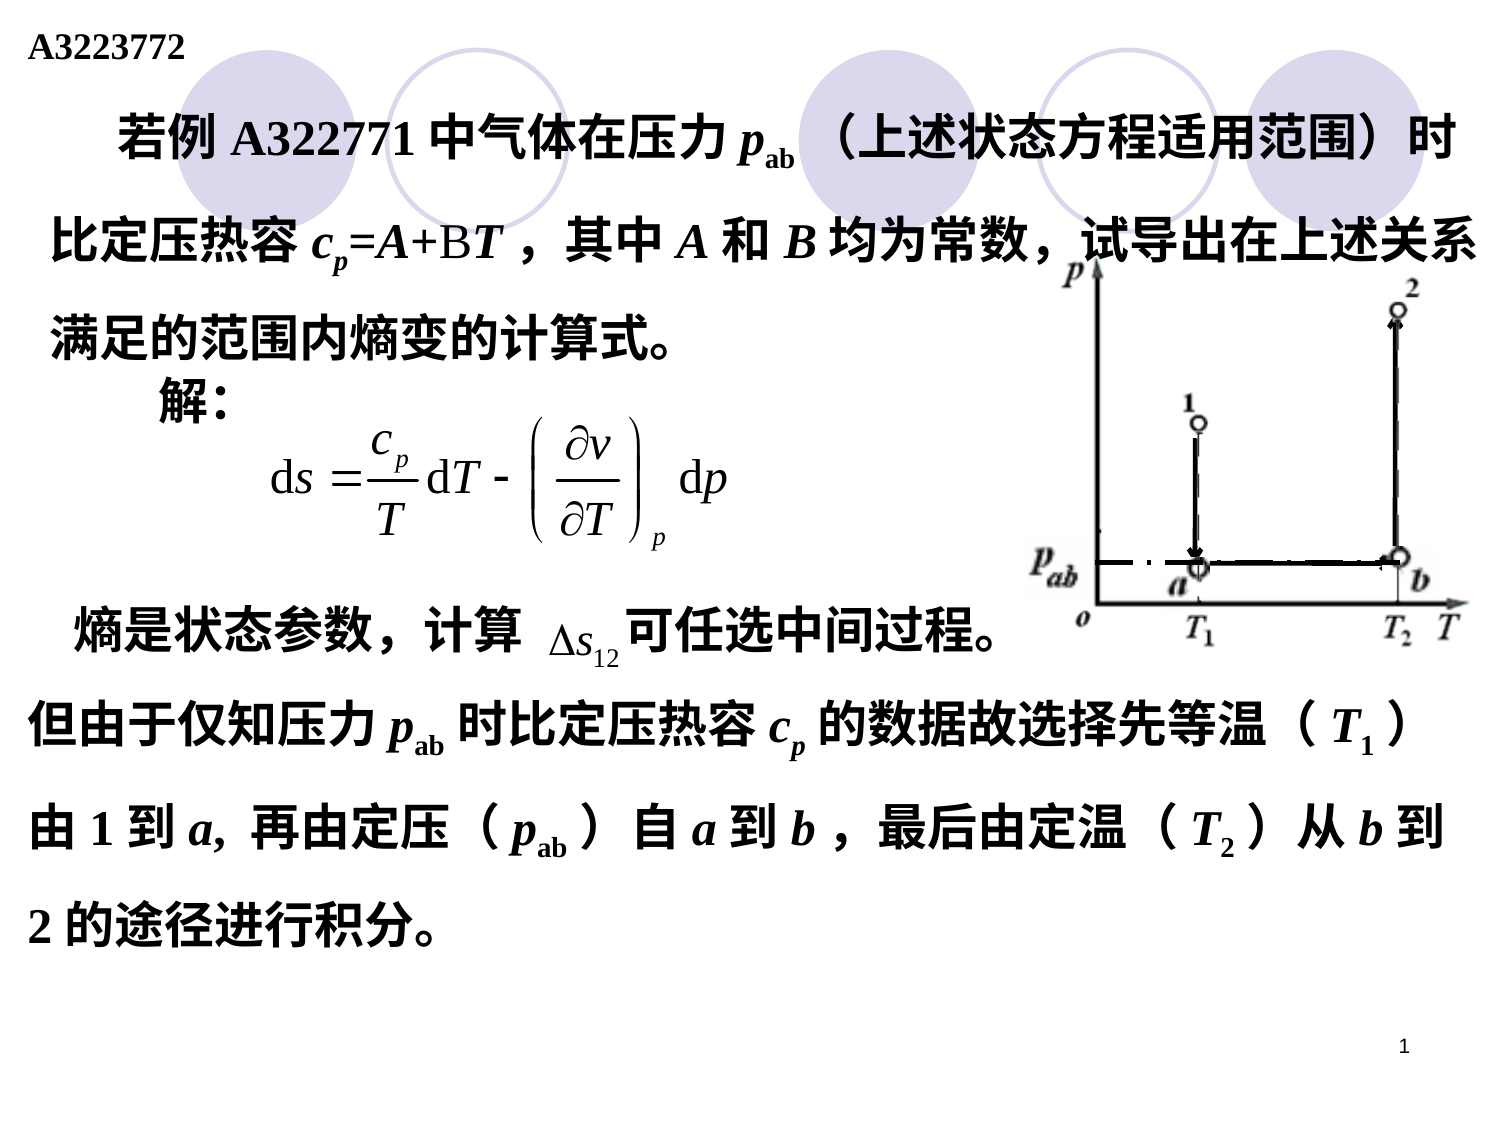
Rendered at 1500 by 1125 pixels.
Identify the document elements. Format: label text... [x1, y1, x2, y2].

text_box 若例A322771中气体在压力pab（上述状态方程适用范围）时 比定压热容cp=A+BT，其中A和B均为常数，试导出在上述关系 满足的范围内熵变的计算式。 [34, 64, 1494, 374]
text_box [540, 609, 629, 676]
text_box 熵是状态参数，计算 可任选中间过程。 但由于仅知压力pab时比定压热容cp的数据故选择先等温（T1）由1到a, 再由定压（pab）自a到b，最后由定温（T2）从b到2的途径进行积分。 [12, 560, 1463, 961]
text_box A3223772 [12, 14, 201, 75]
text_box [262, 399, 738, 561]
text_box 解： [144, 362, 274, 438]
picture [1024, 249, 1484, 664]
slide_number 1 [1074, 1024, 1426, 1101]
